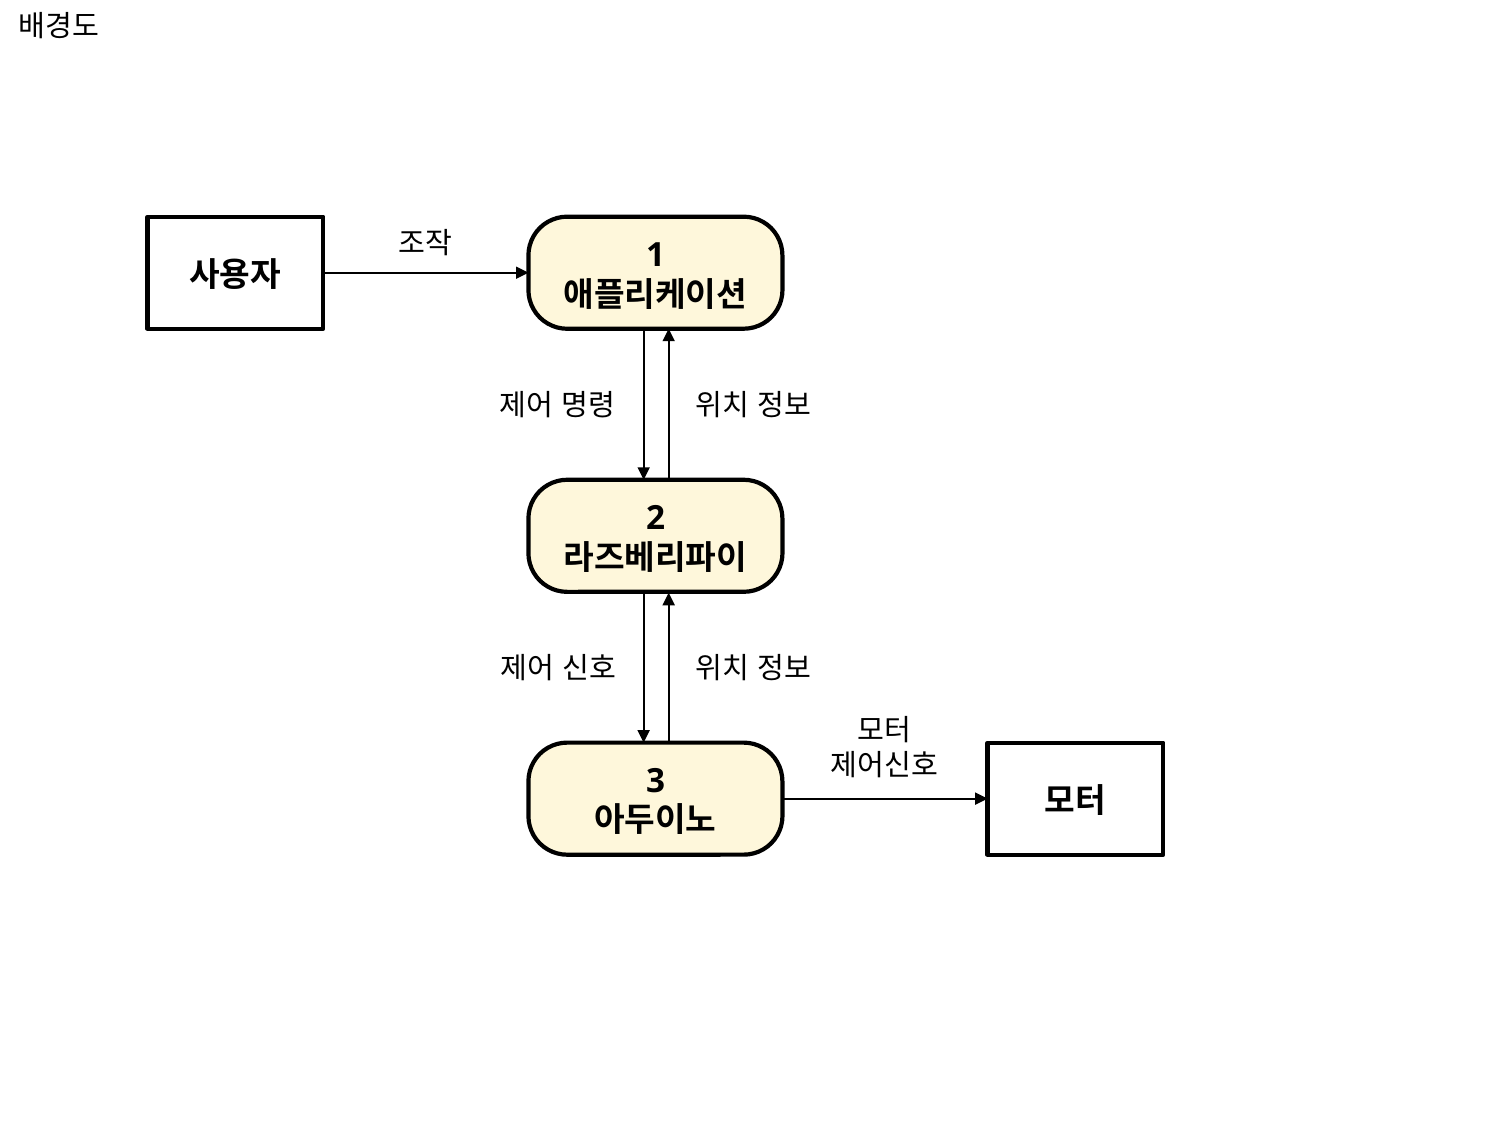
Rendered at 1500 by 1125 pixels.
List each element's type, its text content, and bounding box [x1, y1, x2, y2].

text_box 1 애플리케이션 [526, 214, 785, 331]
text_box 3 아두이노 [526, 740, 785, 857]
text_box 모터 [985, 741, 1165, 857]
text_box 제어 신호 [485, 641, 632, 692]
text_box 사용자 [145, 215, 325, 331]
text_box 조작 [383, 216, 468, 267]
text_box 모터 제어신호 [815, 704, 954, 789]
text_box 제어 명령 [484, 378, 631, 429]
text_box 2 라즈베리파이 [526, 477, 785, 594]
text_box 위치 정보 [680, 641, 827, 692]
text_box 위치 정보 [680, 378, 827, 429]
text_box 배경도 [3, 0, 115, 50]
